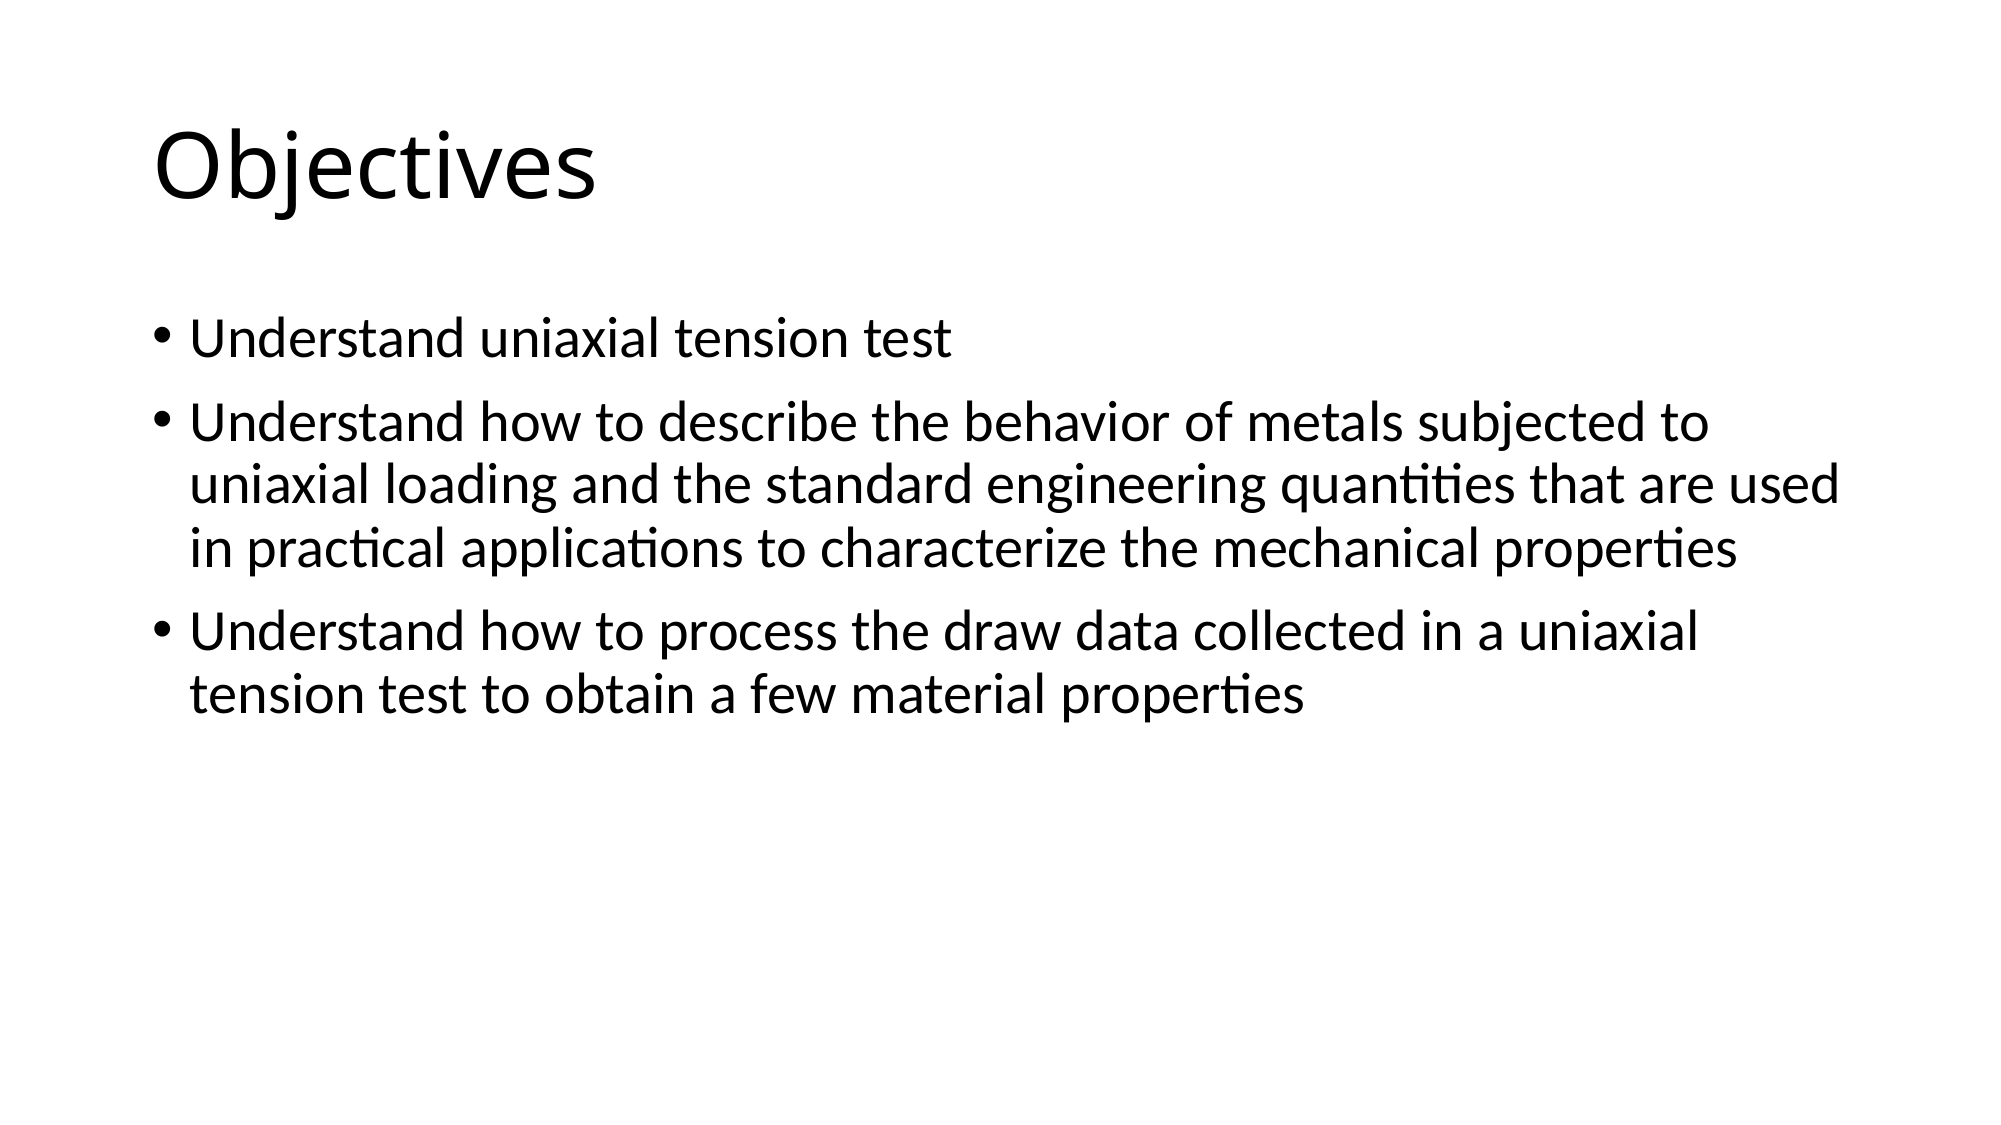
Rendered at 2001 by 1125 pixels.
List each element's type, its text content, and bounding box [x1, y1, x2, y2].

title Objectives [137, 59, 1863, 278]
list Understand uniaxial tension test Understand how to describe the behavior of metals subjected to uniaxial loading and the standard engineering quantities that are used in practical applications to characterize the mechanical properties Understand how to process the draw data collected in a uniaxial tension test to obtain a few material properties [137, 299, 1863, 1014]
